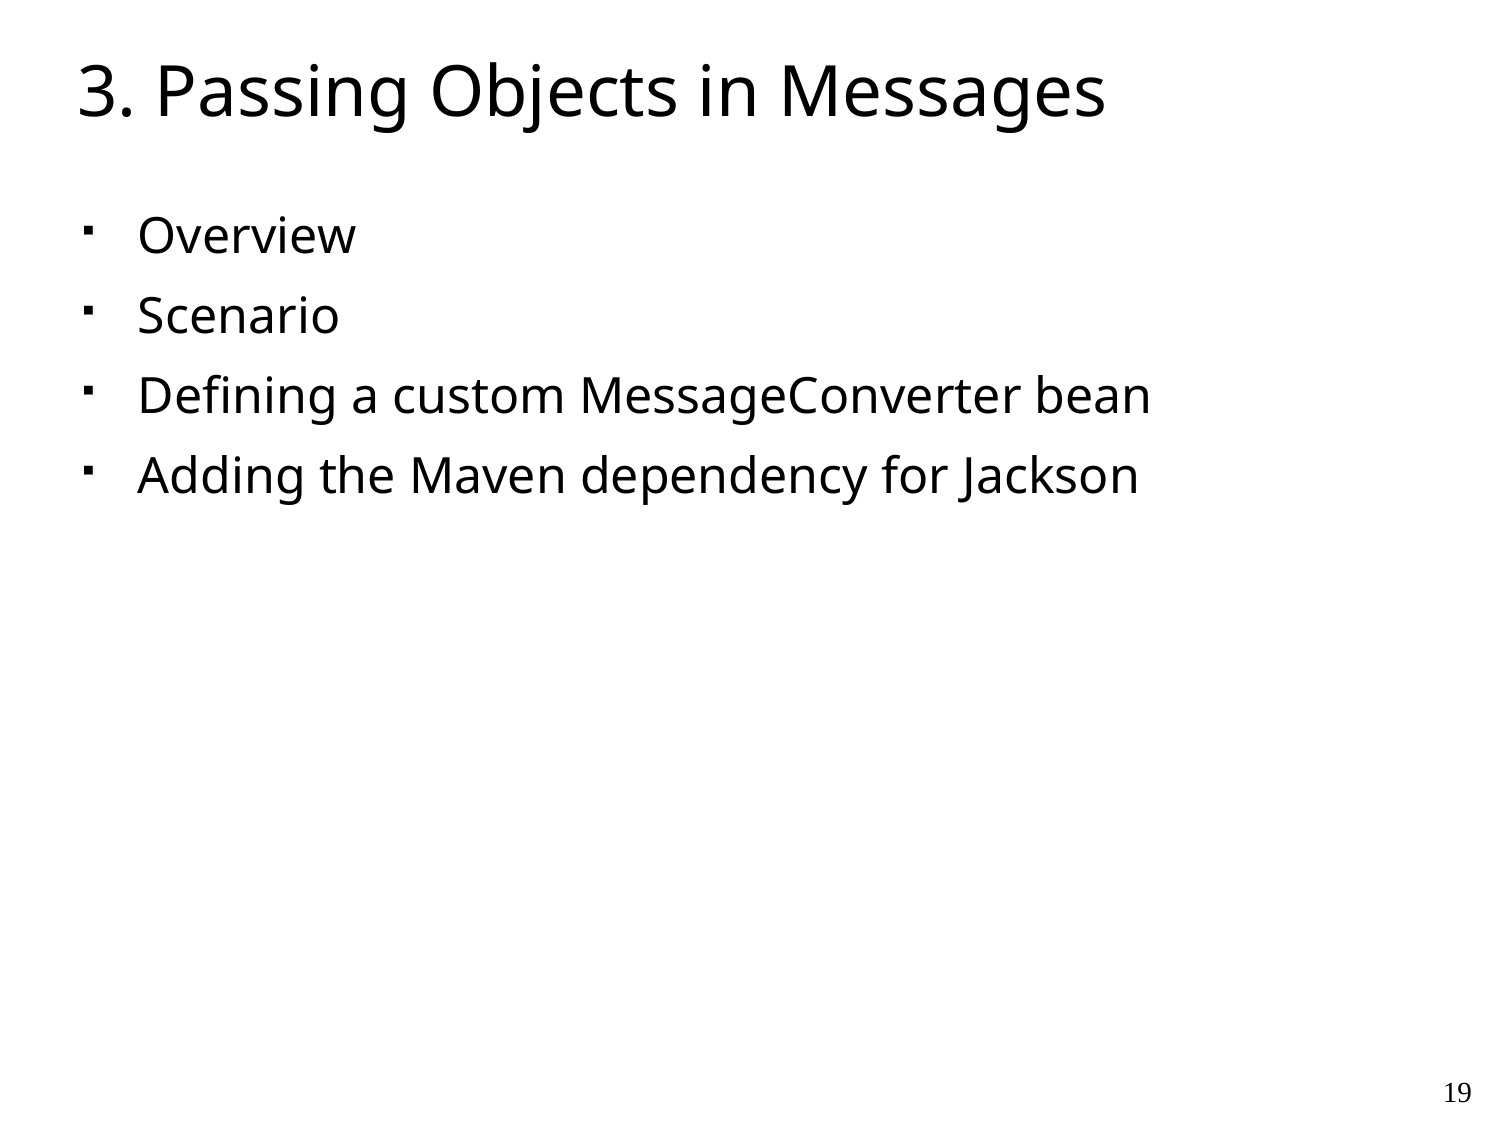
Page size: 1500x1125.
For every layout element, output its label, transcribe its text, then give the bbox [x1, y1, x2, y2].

title 3. Passing Objects in Messages [61, 24, 1465, 139]
footer 19 [1417, 1040, 1497, 1117]
list Overview Scenario Defining a custom MessageConverter bean Adding the Maven dependency for Jackson [66, 196, 1460, 1007]
